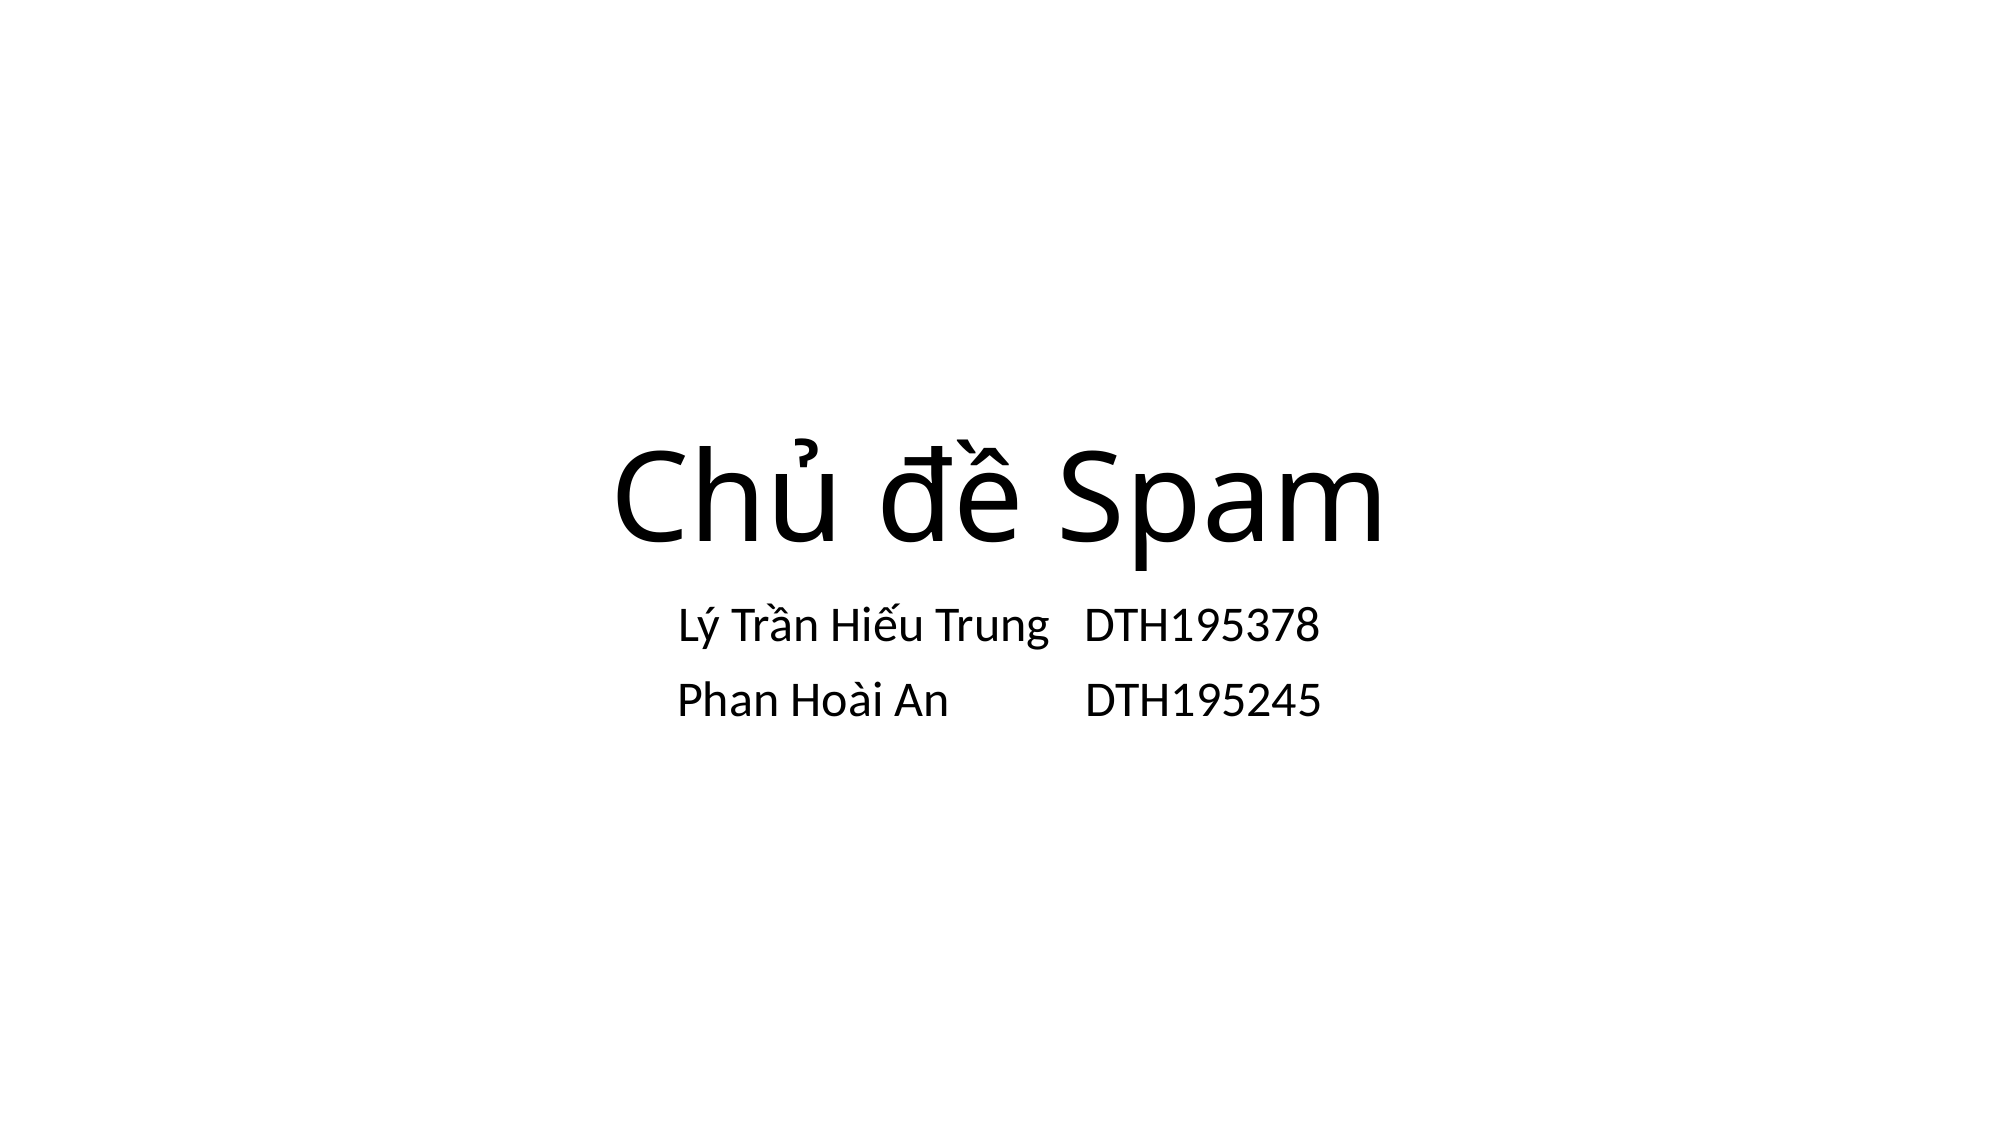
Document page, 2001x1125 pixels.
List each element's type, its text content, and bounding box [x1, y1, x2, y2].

title Chủ đề Spam [249, 184, 1750, 576]
subtitle Lý Trần Hiếu Trung DTH195378 Phan Hoài An DTH195245 [249, 590, 1750, 863]
